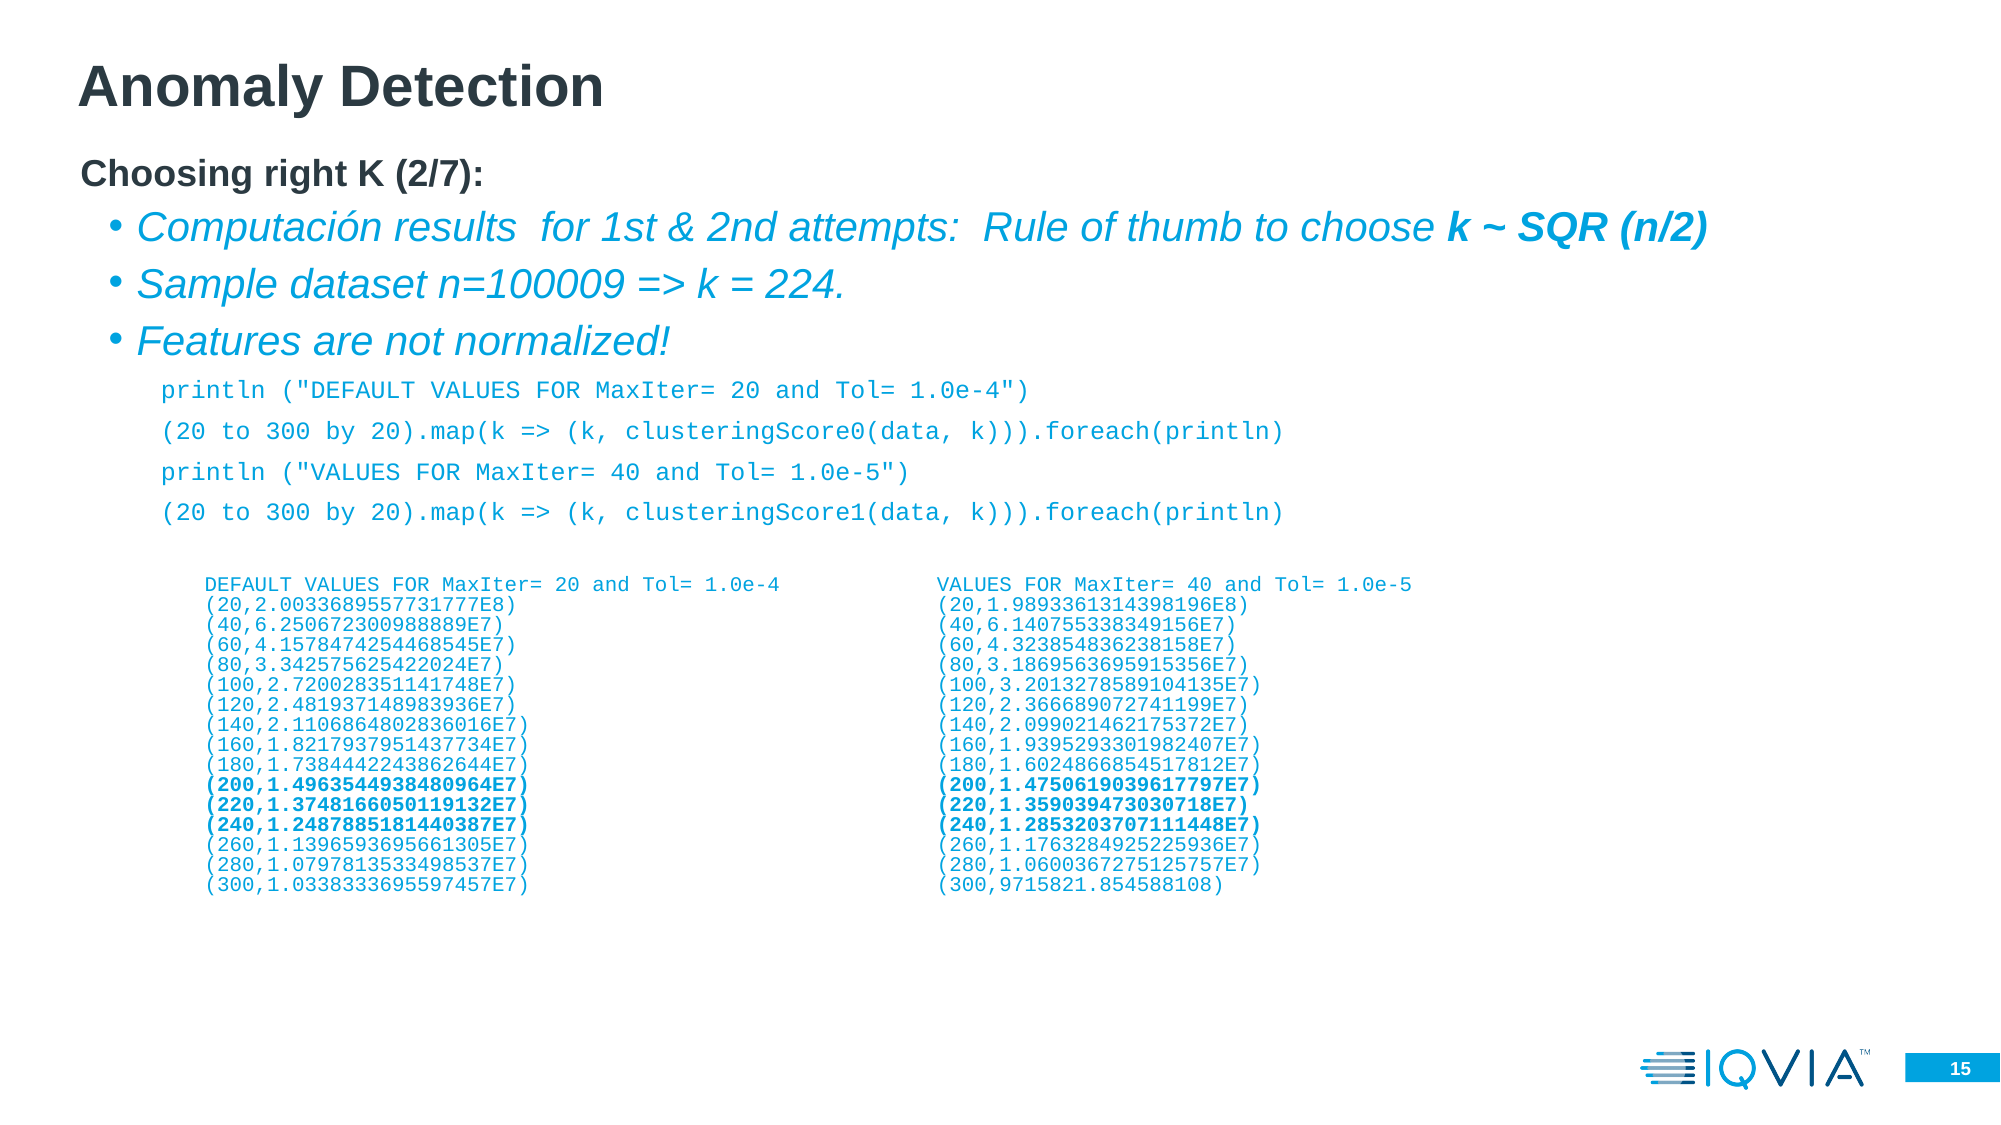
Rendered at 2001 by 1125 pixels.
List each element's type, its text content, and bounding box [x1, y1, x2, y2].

picture [1724, 1054, 1751, 1082]
picture [1744, 1049, 1870, 1090]
text_box Anomaly Detection [63, 48, 1924, 132]
text_box VALUES FOR MaxIter= 40 and Tol= 1.0e-5 (20,1.9893361314398196E8) (40,6.140755338349156E7) (60,4.323854836238158E7) (80,3.1869563695915356E7) (100,3.2013278589104135E7) (120,2.366689072741199E7) (140,2.099021462175372E7) (160,1.9395293301982407E7) (180,1.6024866854517812E7) (200,1.4750619039617797E7) (220,1.359039473030718E7) (240,1.2853203707111448E7) (260,1.1763284925225936E7) (280,1.0600367275125757E7) (300,9715821.854588108) [856, 568, 1427, 943]
text_box DEFAULT VALUES FOR MaxIter= 20 and Tol= 1.0e-4 (20,2.0033689557731777E8) (40,6.250672300988889E7) (60,4.1578474254468545E7) (80,3.342575625422024E7) (100,2.720028351141748E7) (120,2.481937148983936E7) (140,2.1106864802836016E7) (160,1.8217937951437734E7) (180,1.7384442243862644E7) (200,1.4963544938480964E7) (220,1.3748166050119132E7) (240,1.2487885181440387E7) (260,1.1396593695661305E7) (280,1.0797813533498537E7) (300,1.0338333695597457E7) [124, 568, 795, 943]
text_box Choosing right K (2/7): Computación results for 1st & 2nd attempts: Rule of thumb to choose k ~ SQR (n/2) Sample dataset n=100009 => k = 224. Features are not normalized! println ("DEFAULT VALUES FOR MaxIter= 20 and Tol= 1.0e-4") (20 to 300 by 20).map(k => (k, clusteringScore0(data, k))).foreach(println) println ("VALUES FOR MaxIter= 40 and Tol= 1.0e-5") (20 to 300 by 20).map(k => (k, clusteringScore1(data, k))).foreach(println) [65, 149, 1924, 1025]
picture [1640, 1049, 1743, 1090]
